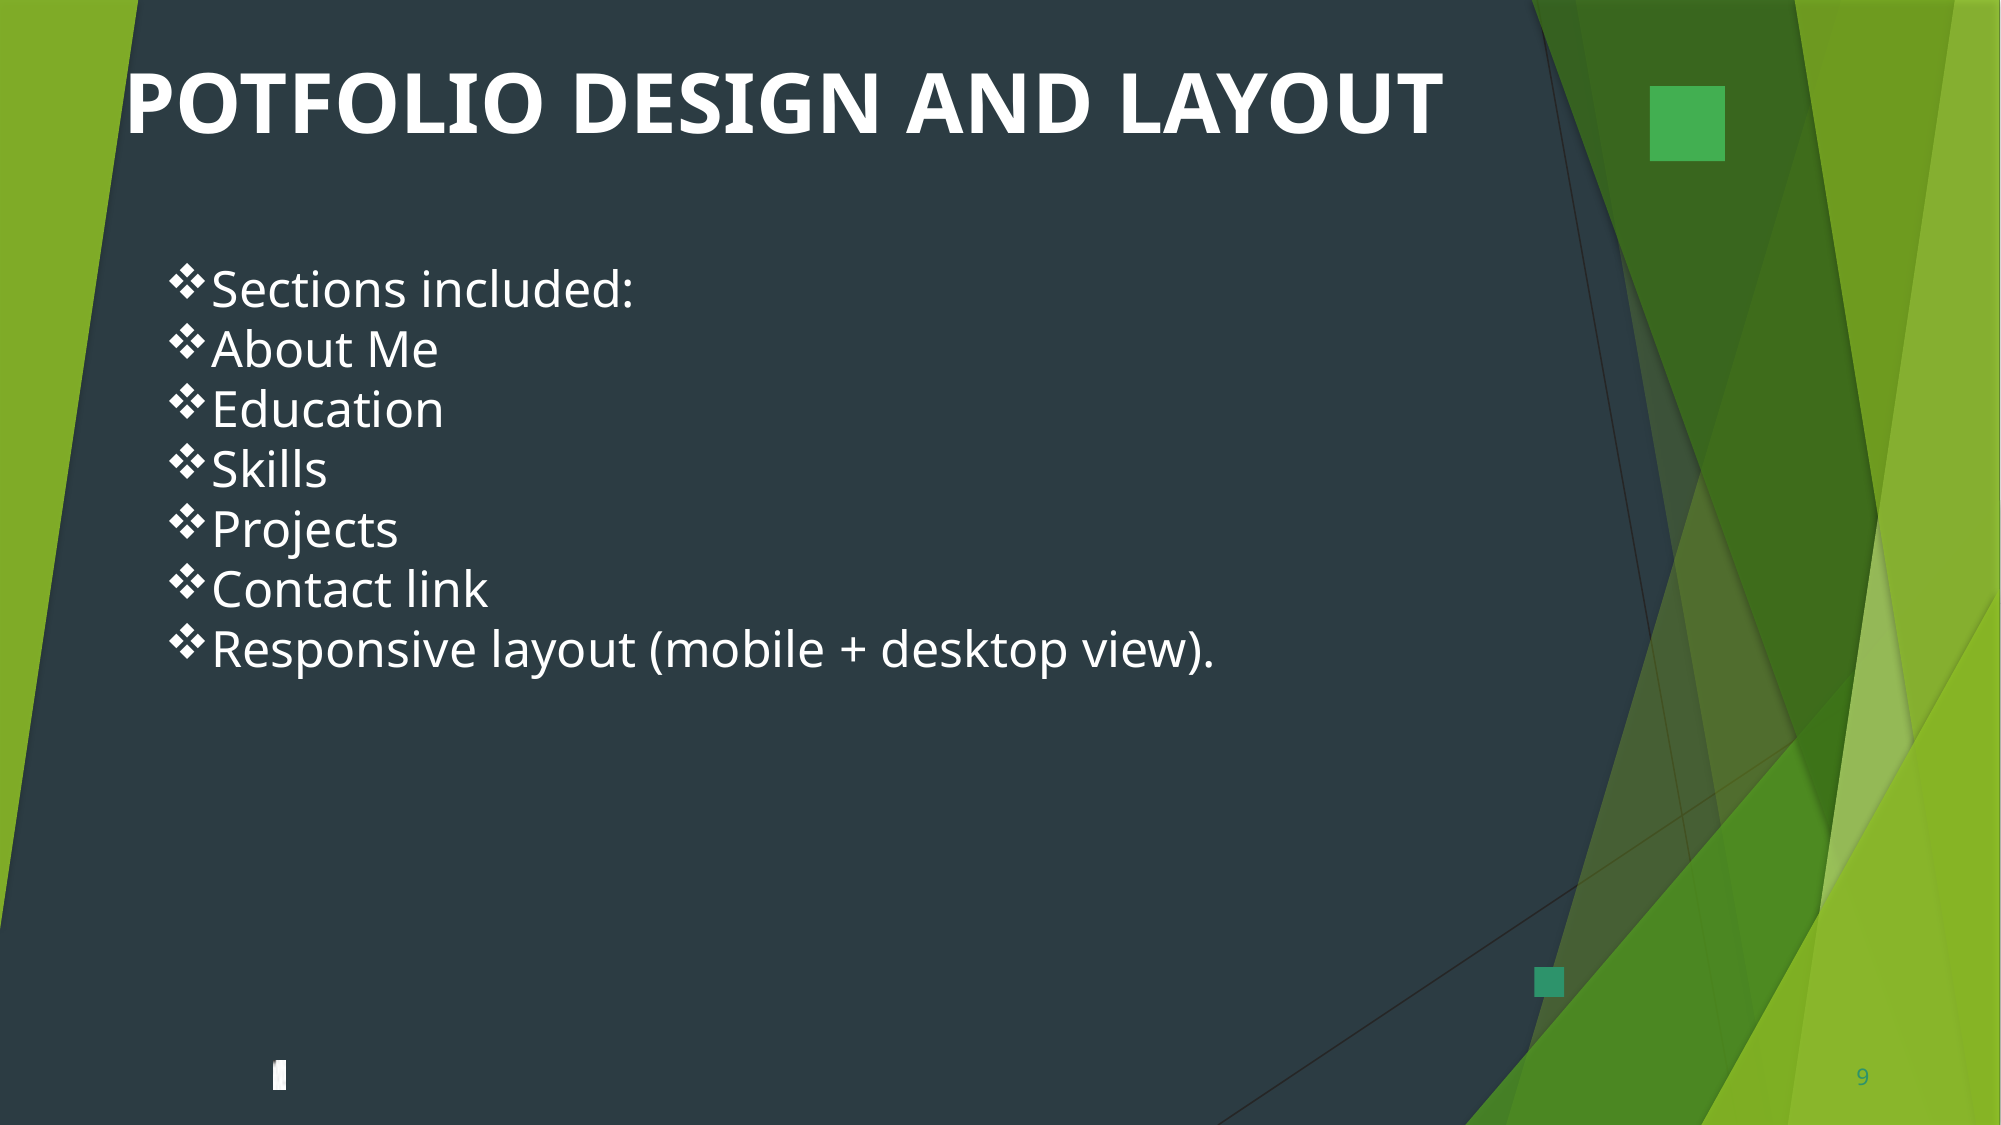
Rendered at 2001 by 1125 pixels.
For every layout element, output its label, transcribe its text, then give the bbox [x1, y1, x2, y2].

text_box [1534, 967, 1565, 997]
text_box [1649, 86, 1725, 162]
picture [272, 1060, 287, 1091]
text_box 9 [1849, 1061, 1888, 1095]
text_box POTFOLIO DESIGN AND LAYOUT [121, 47, 1564, 150]
text_box Sections included: About Me Education Skills Projects Contact link Responsive layout (mobile + desktop view). [150, 249, 1388, 685]
